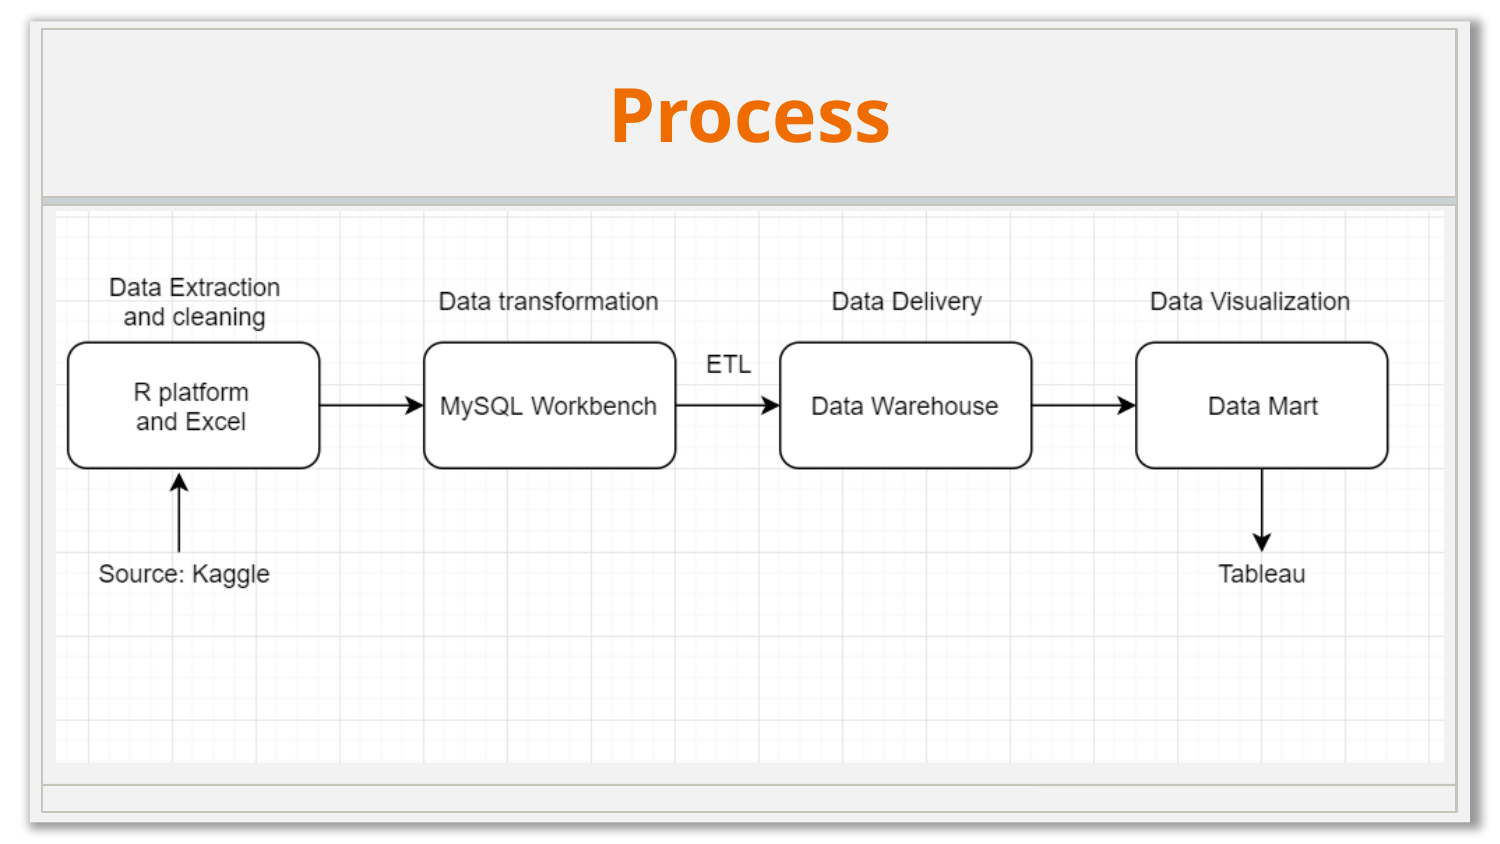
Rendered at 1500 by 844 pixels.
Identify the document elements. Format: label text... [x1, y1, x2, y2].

picture [56, 211, 1444, 764]
title Process [147, 30, 1353, 195]
